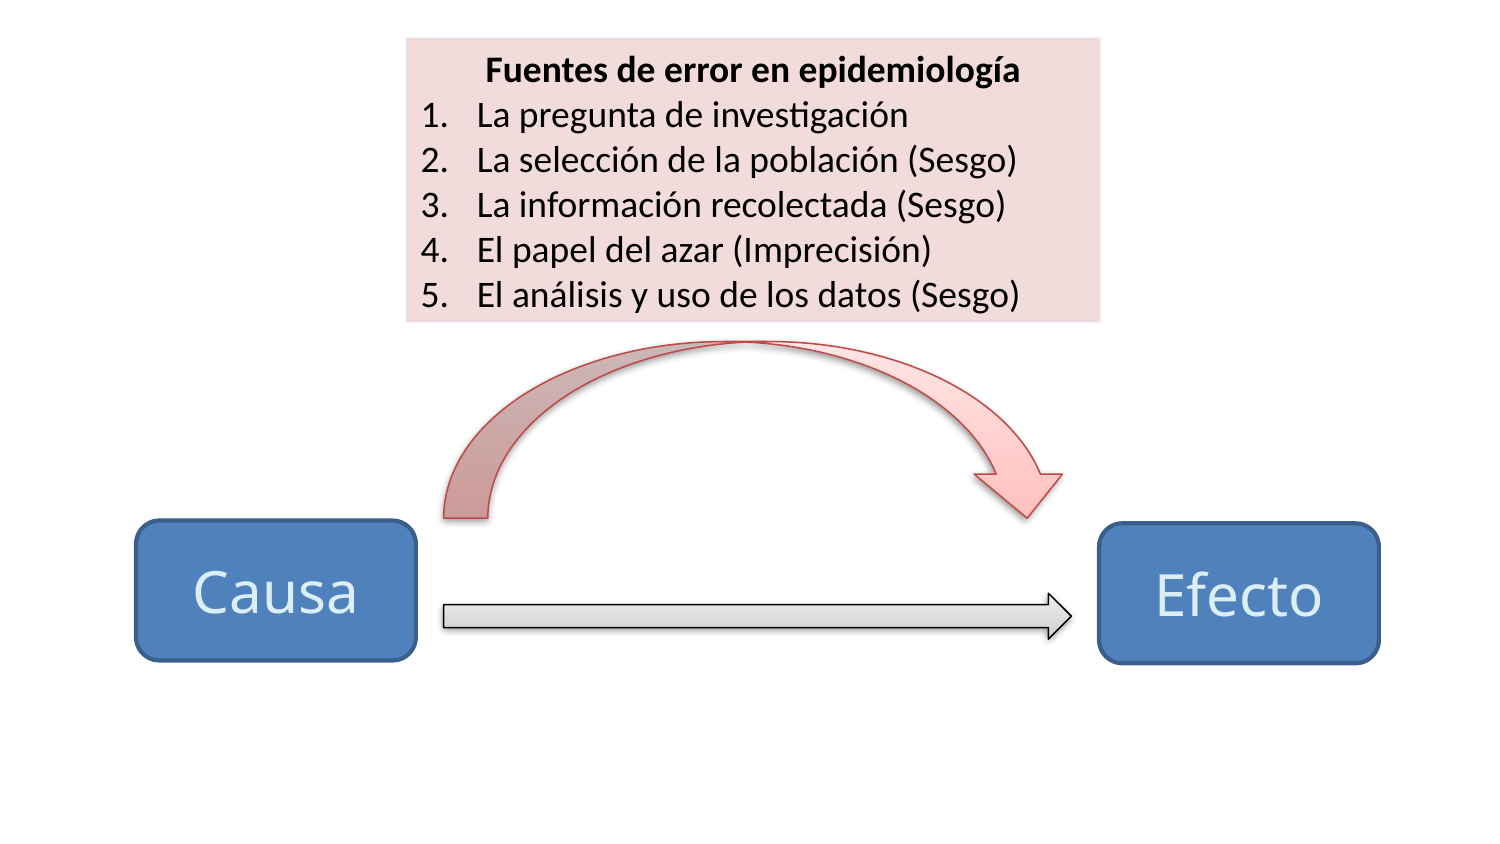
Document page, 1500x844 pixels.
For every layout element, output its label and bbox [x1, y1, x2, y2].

text_box [135, 520, 1380, 664]
text_box [405, 37, 1101, 519]
